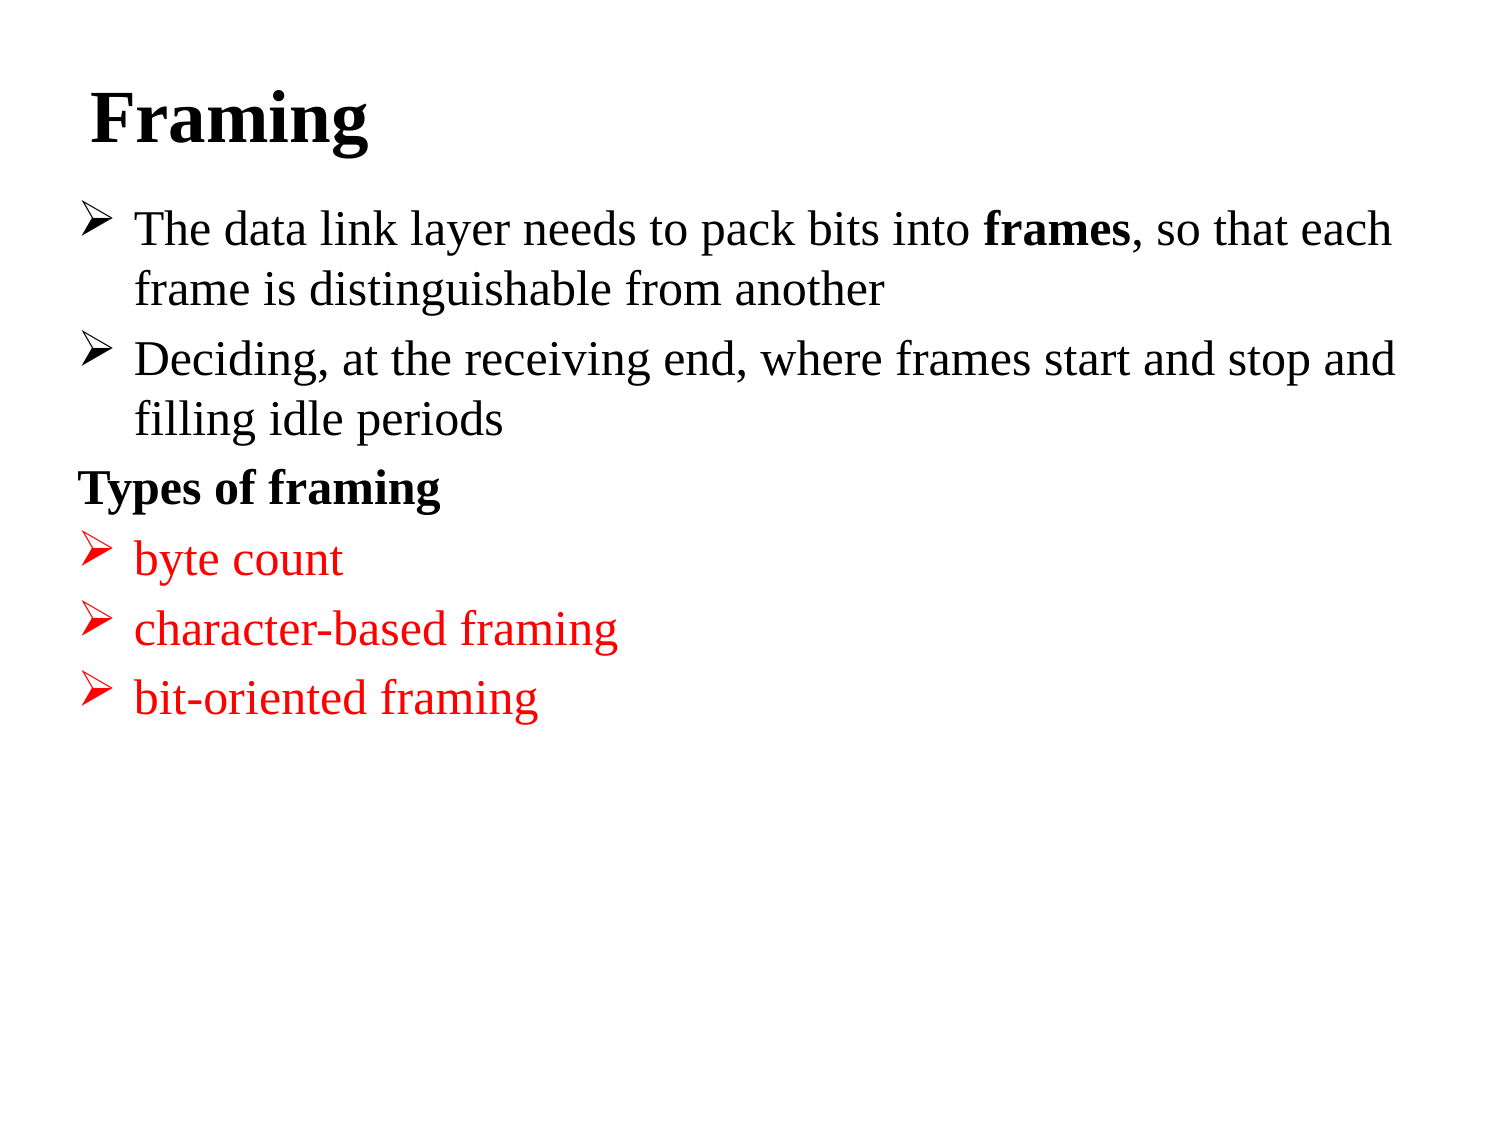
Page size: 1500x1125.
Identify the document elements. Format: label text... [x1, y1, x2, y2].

list The data link layer needs to pack bits into frames, so that each frame is distinguishable from another Deciding, at the receiving end, where frames start and stop and filling idle periods Types of framing byte count character-based framing bit-oriented framing [62, 187, 1463, 1075]
title Framing [75, 50, 1425, 175]
